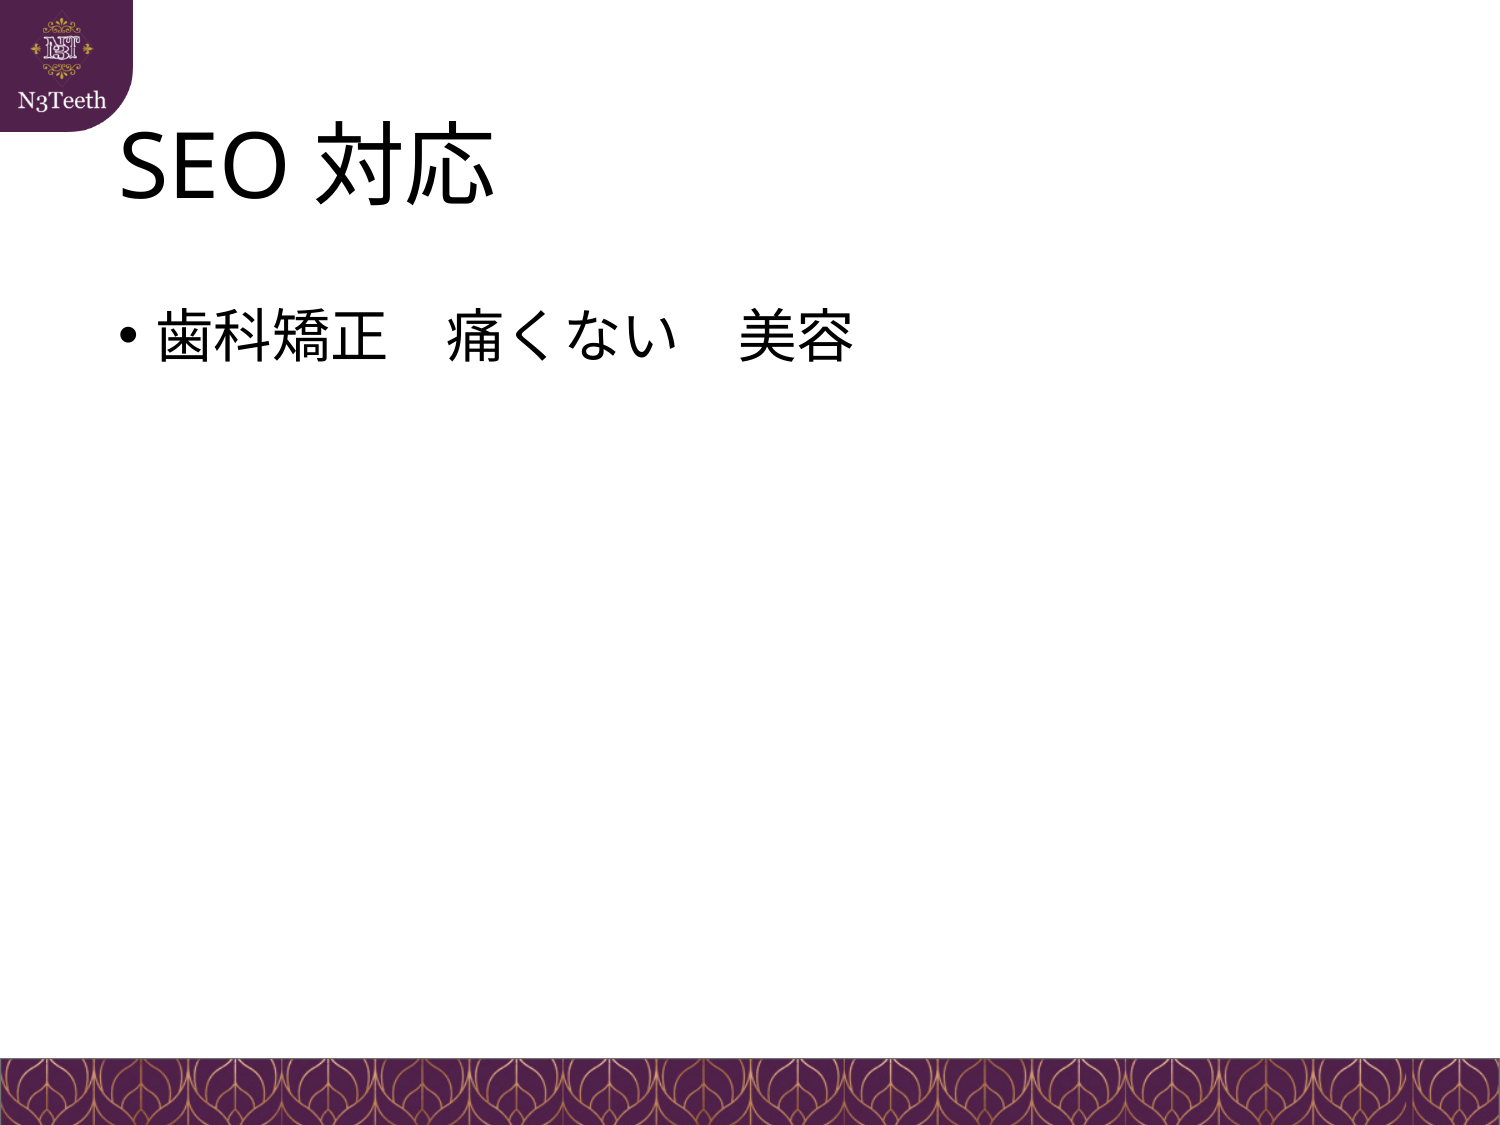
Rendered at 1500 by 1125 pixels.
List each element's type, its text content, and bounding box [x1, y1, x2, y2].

list 歯科矯正 痛くない 美容 [103, 299, 1397, 1014]
picture [0, 1058, 1500, 1125]
picture [0, 0, 133, 132]
title SEO対応 [103, 59, 1397, 278]
